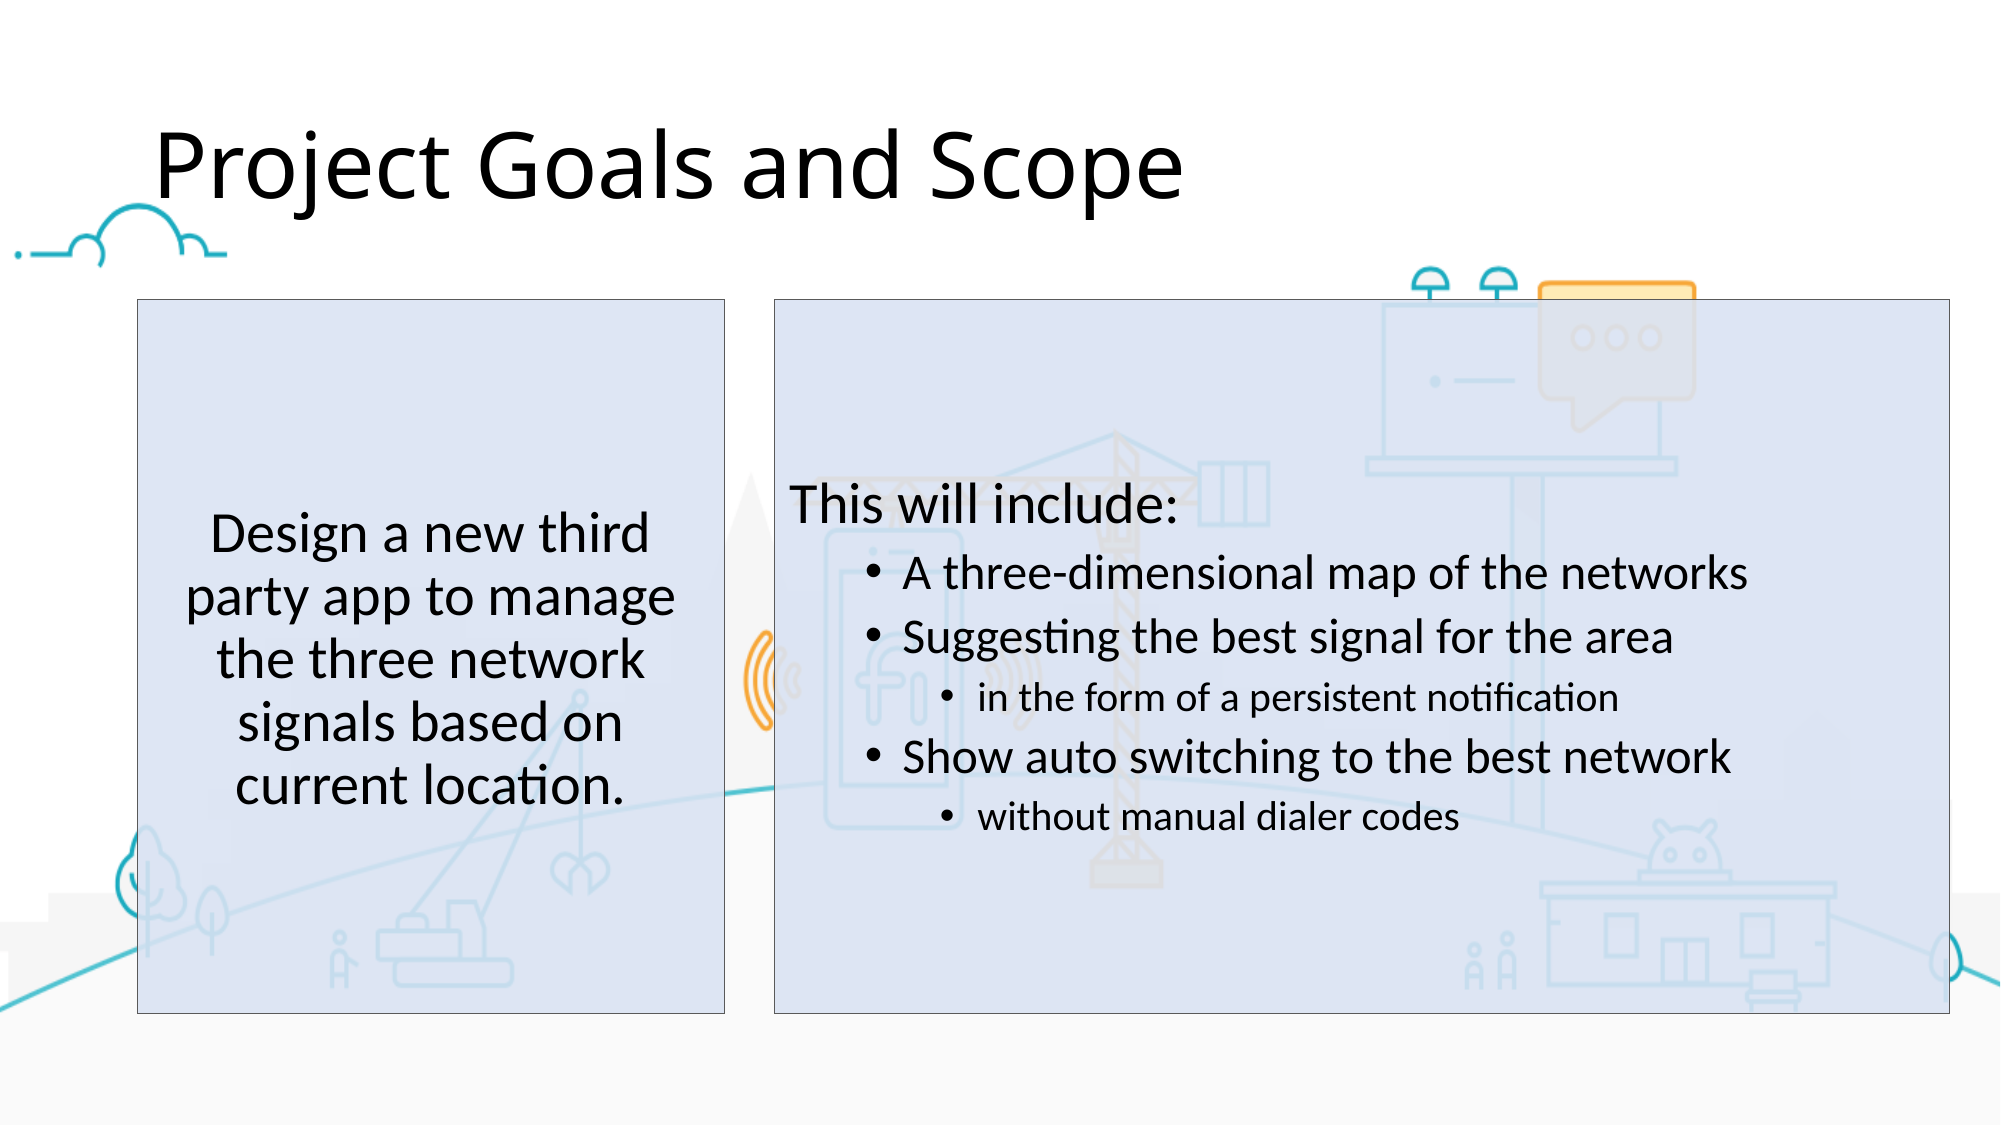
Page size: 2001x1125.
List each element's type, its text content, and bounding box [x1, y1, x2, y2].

picture [0, 0, 2001, 1125]
title Project Goals and Scope [137, 59, 1863, 278]
list This will include: A three-dimensional map of the networks Suggesting the best signal for the area in the form of a persistent notification Show auto switching to the best network without manual dialer codes [774, 299, 1950, 1014]
list Design a new third party app to manage the three network signals based on current location. [137, 299, 725, 1014]
